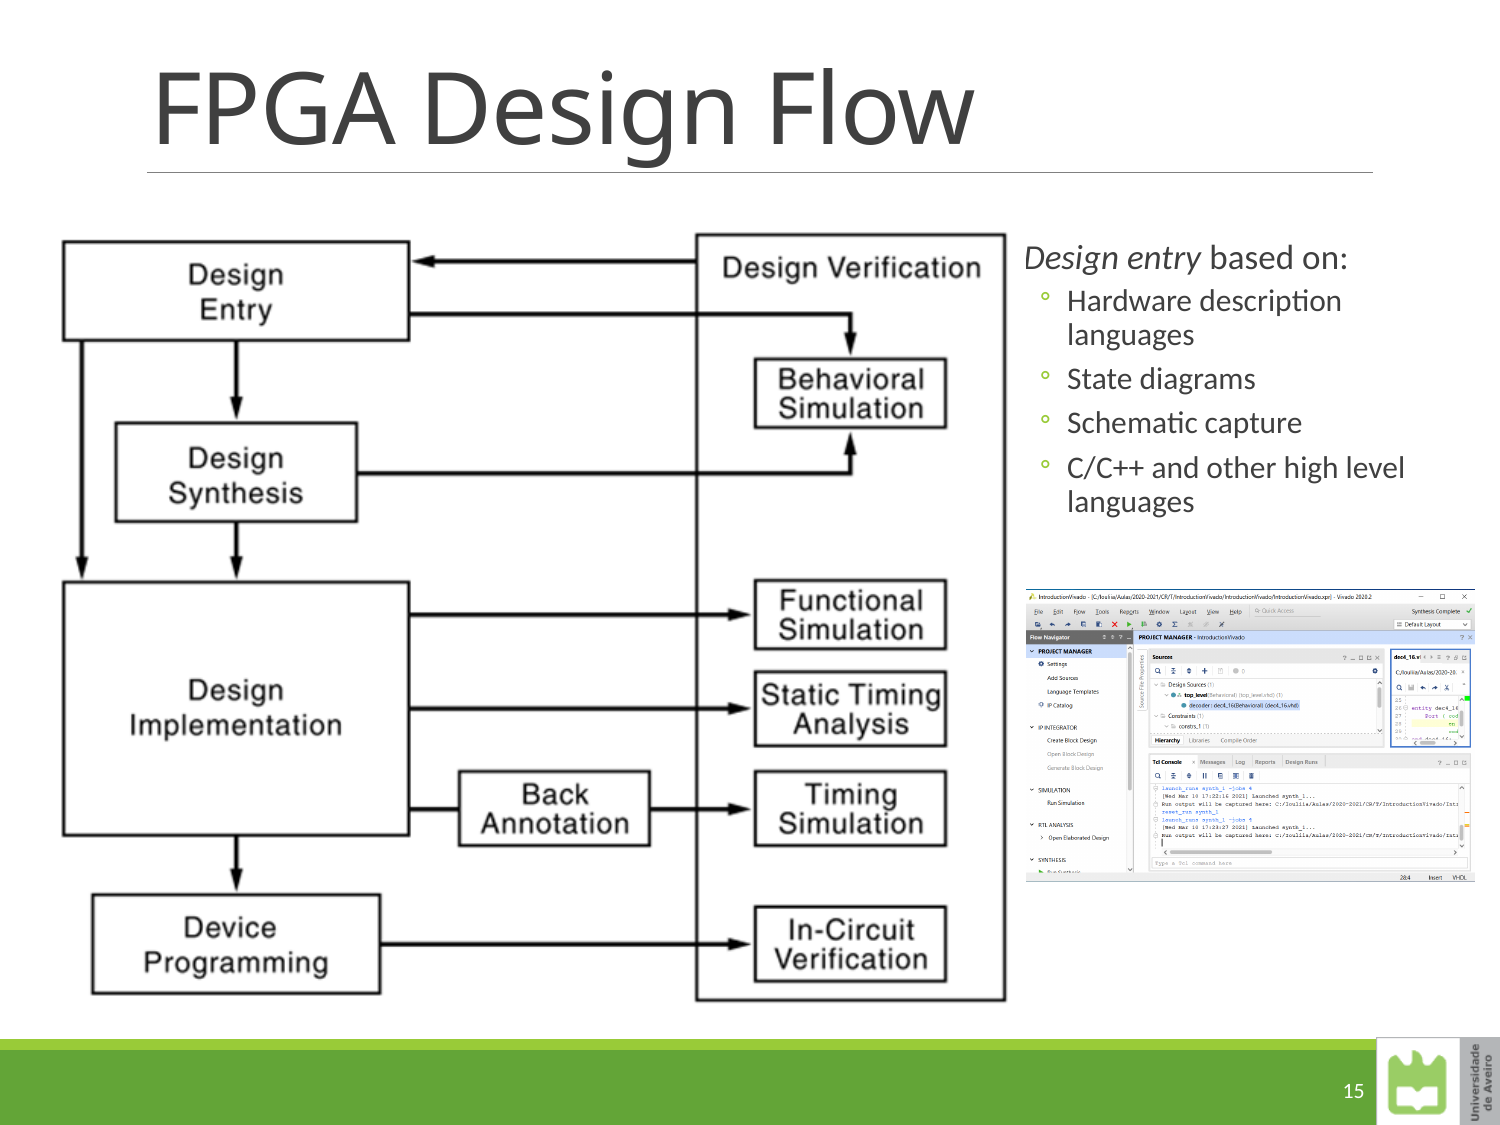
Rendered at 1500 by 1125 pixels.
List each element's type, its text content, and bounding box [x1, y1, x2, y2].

picture [1376, 1037, 1500, 1125]
slide_number 15 [1218, 1059, 1380, 1120]
list Design entry based on: Hardware description languages State diagrams Schematic capture C/C++ and other high level languages [1035, 231, 1471, 528]
picture [38, 219, 1475, 1021]
title FPGA Design Flow [135, 47, 1373, 173]
